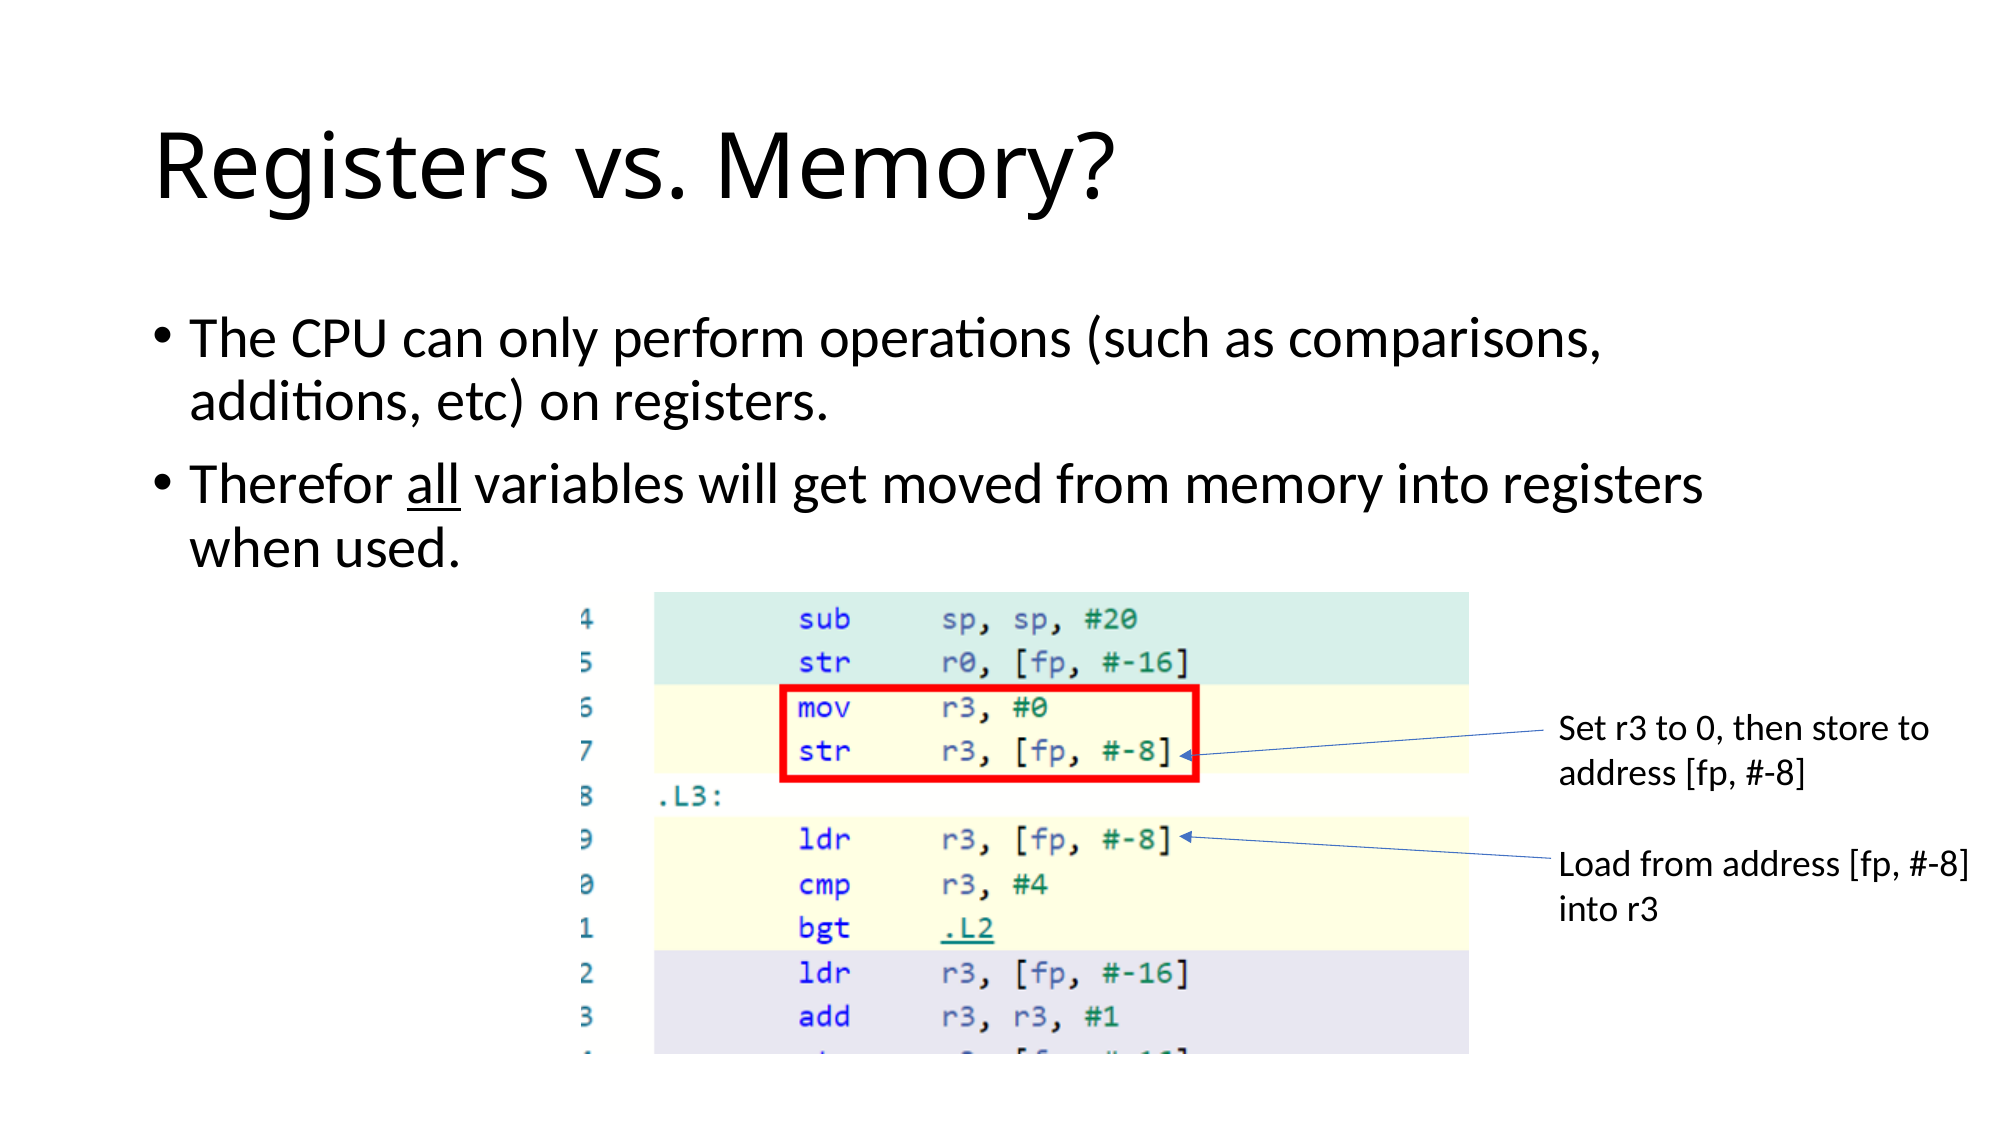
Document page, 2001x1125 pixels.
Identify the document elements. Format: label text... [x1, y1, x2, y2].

title Registers vs. Memory? [137, 59, 1863, 278]
list The CPU can only perform operations (such as comparisons, additions, etc) on registers. Therefor all variables will get moved from memory into registers when used. [137, 299, 1863, 1014]
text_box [1179, 836, 1551, 859]
picture [581, 592, 1469, 1054]
text_box Load from address [fp, #-8] into r3 [1543, 831, 1995, 937]
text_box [1179, 730, 1544, 757]
text_box Set r3 to 0, then store to address [fp, #-8] [1543, 695, 1995, 801]
